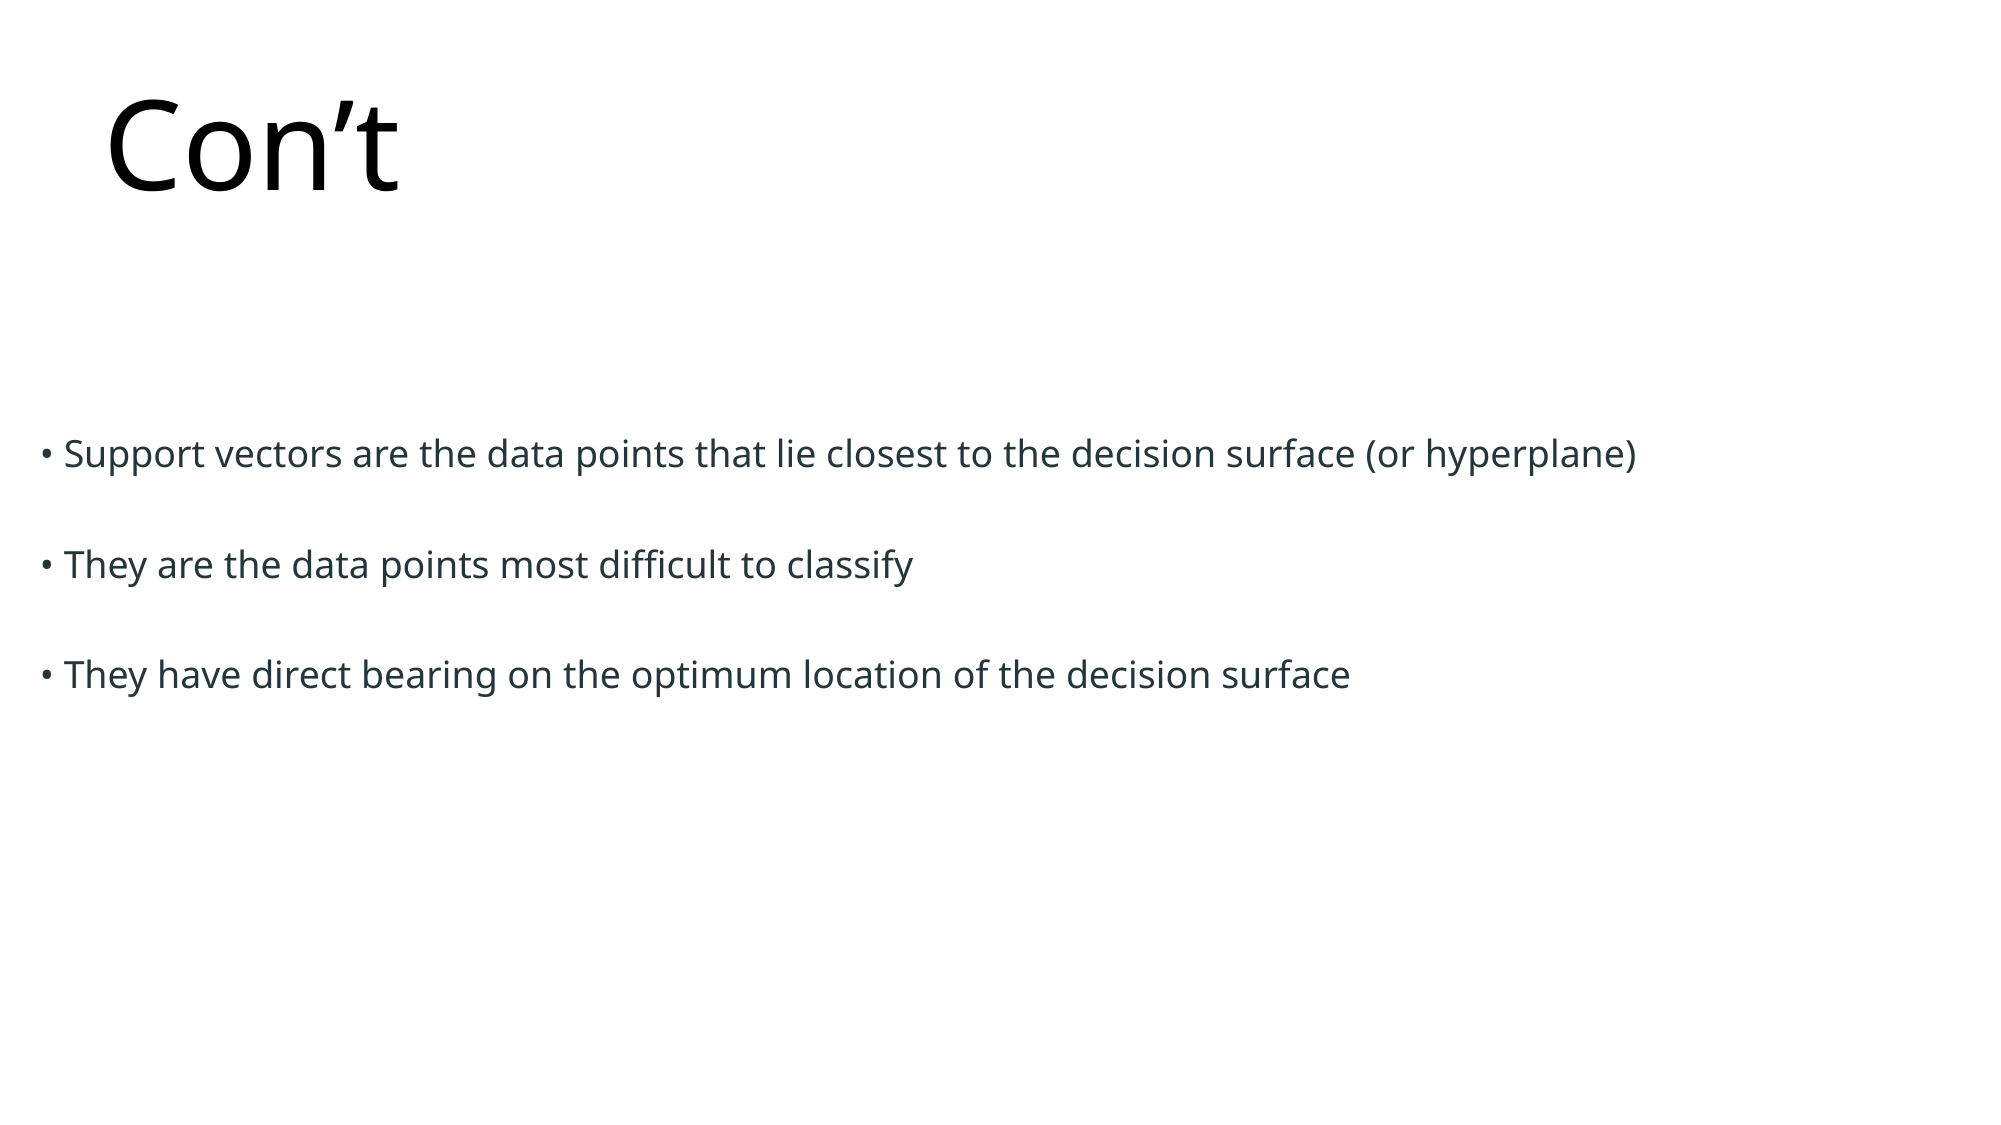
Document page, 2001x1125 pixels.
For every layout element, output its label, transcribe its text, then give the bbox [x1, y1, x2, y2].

title Con’t [24, 47, 480, 225]
subtitle • Support vectors are the data points that lie closest to the decision surface (or hyperplane) • They are the data points most difficult to classify • They have direct bearing on the optimum location of the decision surface [24, 377, 1750, 863]
